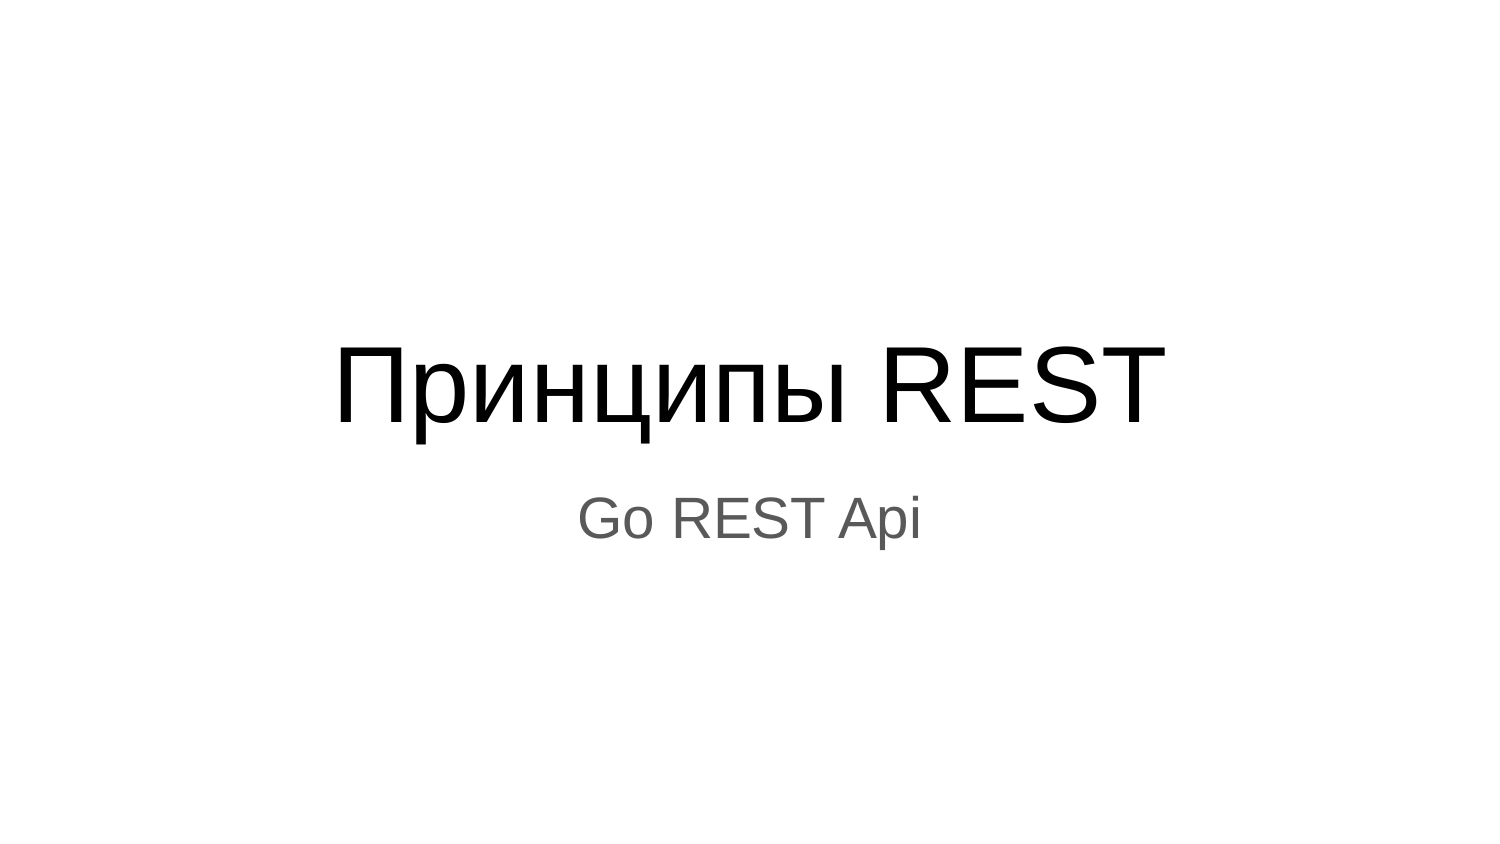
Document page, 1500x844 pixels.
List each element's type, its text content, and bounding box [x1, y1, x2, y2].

title Принципы REST [51, 122, 1449, 459]
subtitle Go REST Api [51, 464, 1449, 595]
